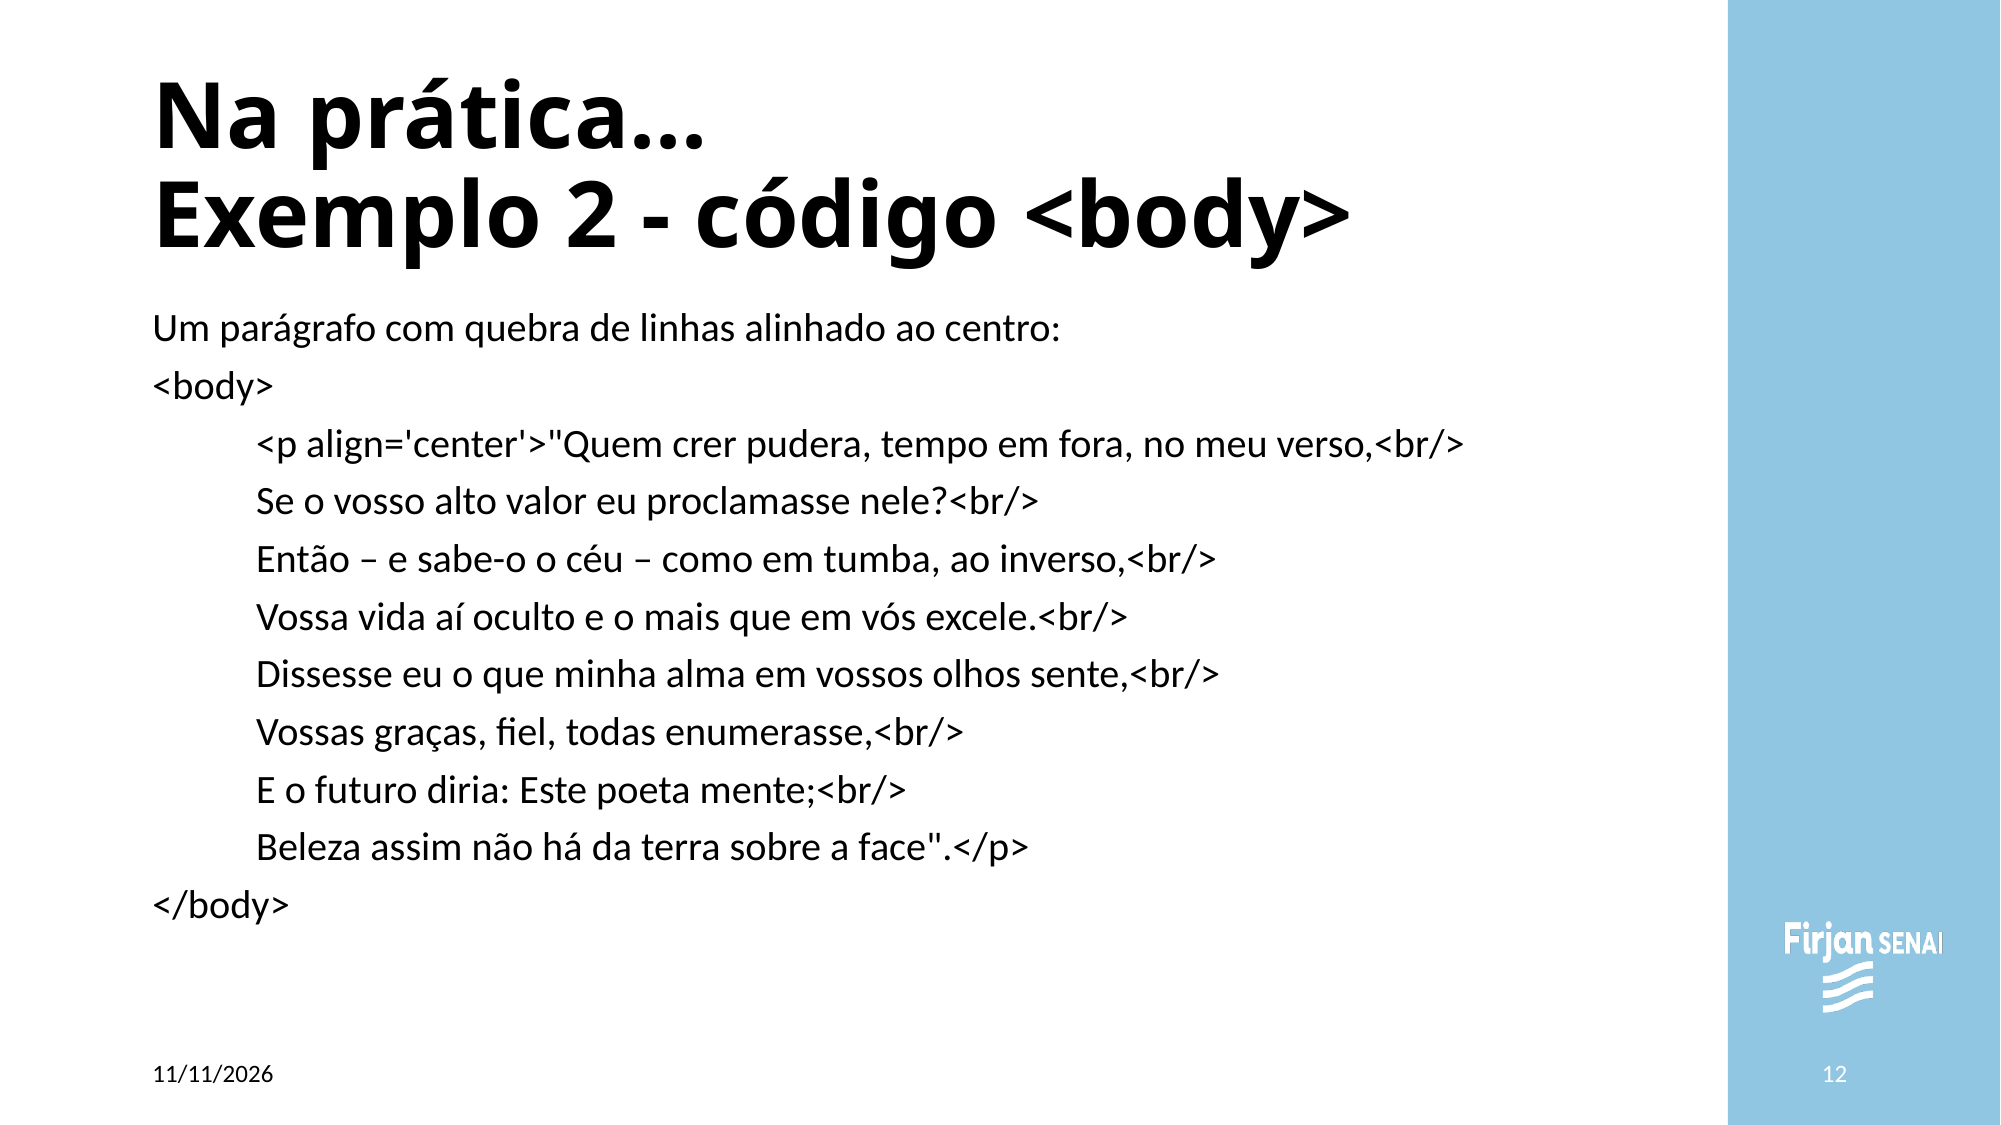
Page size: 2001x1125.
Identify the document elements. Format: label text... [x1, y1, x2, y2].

list Um parágrafo com quebra de linhas alinhado ao centro: <body> <p align='center'>"Quem crer pudera, tempo em fora, no meu verso,<br/> Se o vosso alto valor eu proclamasse nele?<br/> Então – e sabe-o o céu – como em tumba, ao inverso,<br/> Vossa vida aí oculto e o mais que em vós excele.<br/> Dissesse eu o que minha alma em vossos olhos sente,<br/> Vossas graças, fiel, todas enumerasse,<br/> E o futuro diria: Este poeta mente;<br/> Beleza assim não há da terra sobre a face".</p> </body> [137, 299, 1700, 988]
text_box [1727, 0, 2000, 1125]
picture [1780, 918, 1945, 1014]
slide_number 12 [1412, 1042, 1863, 1103]
title Na prática... Exemplo 2 - código <body> [137, 59, 1863, 278]
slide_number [137, 1042, 588, 1103]
